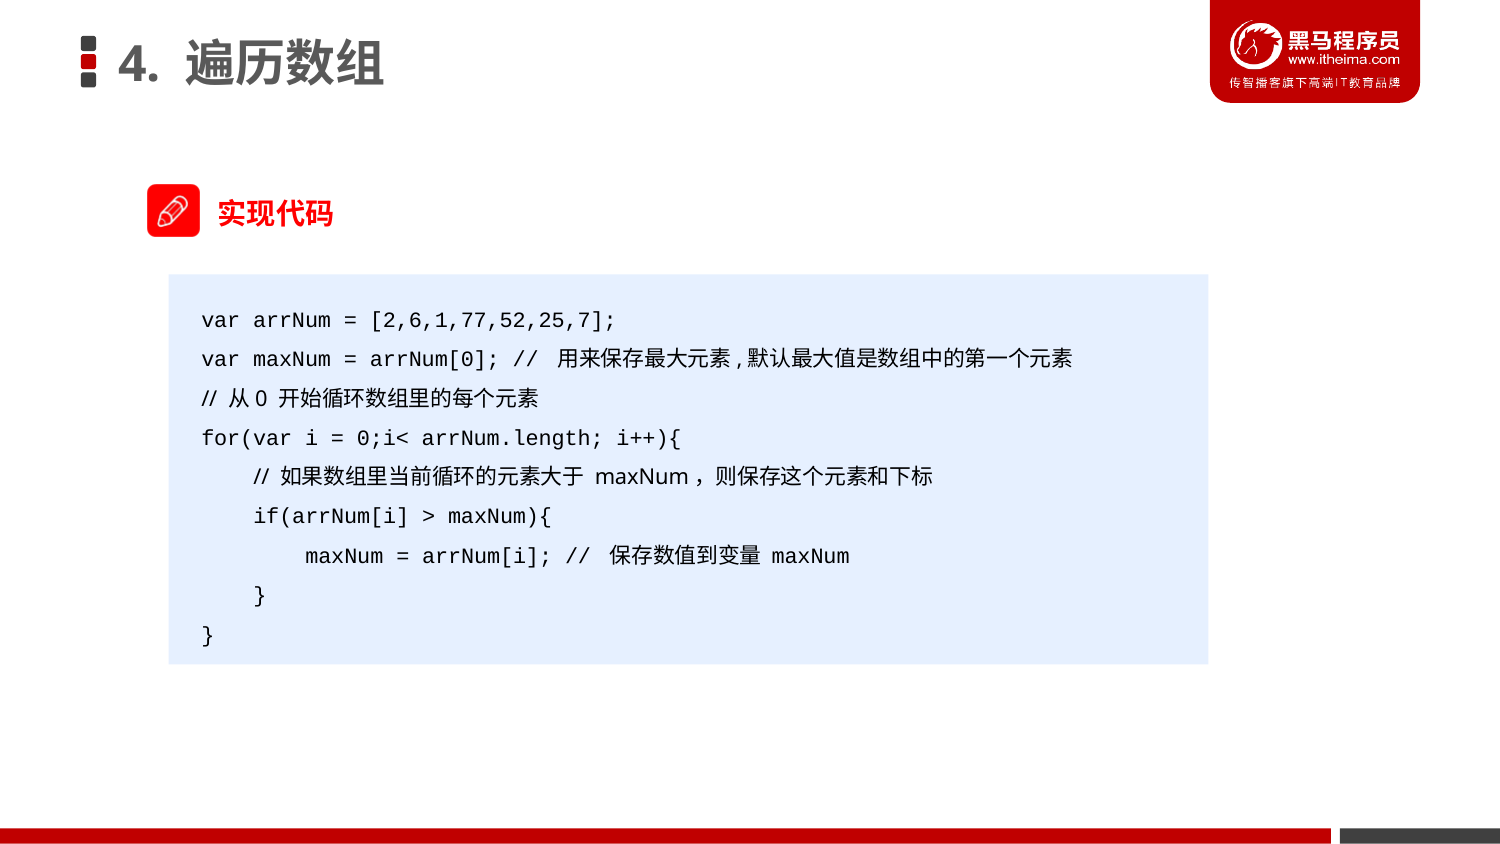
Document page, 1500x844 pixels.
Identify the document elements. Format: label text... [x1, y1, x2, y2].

picture [1211, 11, 1419, 97]
text_box var arrNum = [2,6,1,77,52,25,7]; var maxNum = arrNum[0]; // 用来保存最大元素,默认最大值是数组中的第一个元素 // 从0 开始循环数组里的每个元素 for(var i = 0;i< arrNum.length; i++){ // 如果数组里当前循环的元素大于 maxNum，则保存这个元素和下标 if(arrNum[i] > maxNum){ maxNum = arrNum[i]; // 保存数值到变量 maxNum } } [168, 273, 1209, 666]
picture [143, 180, 203, 240]
text_box 实现代码 [202, 170, 1011, 238]
title 4. 遍历数组 [103, 0, 1209, 130]
